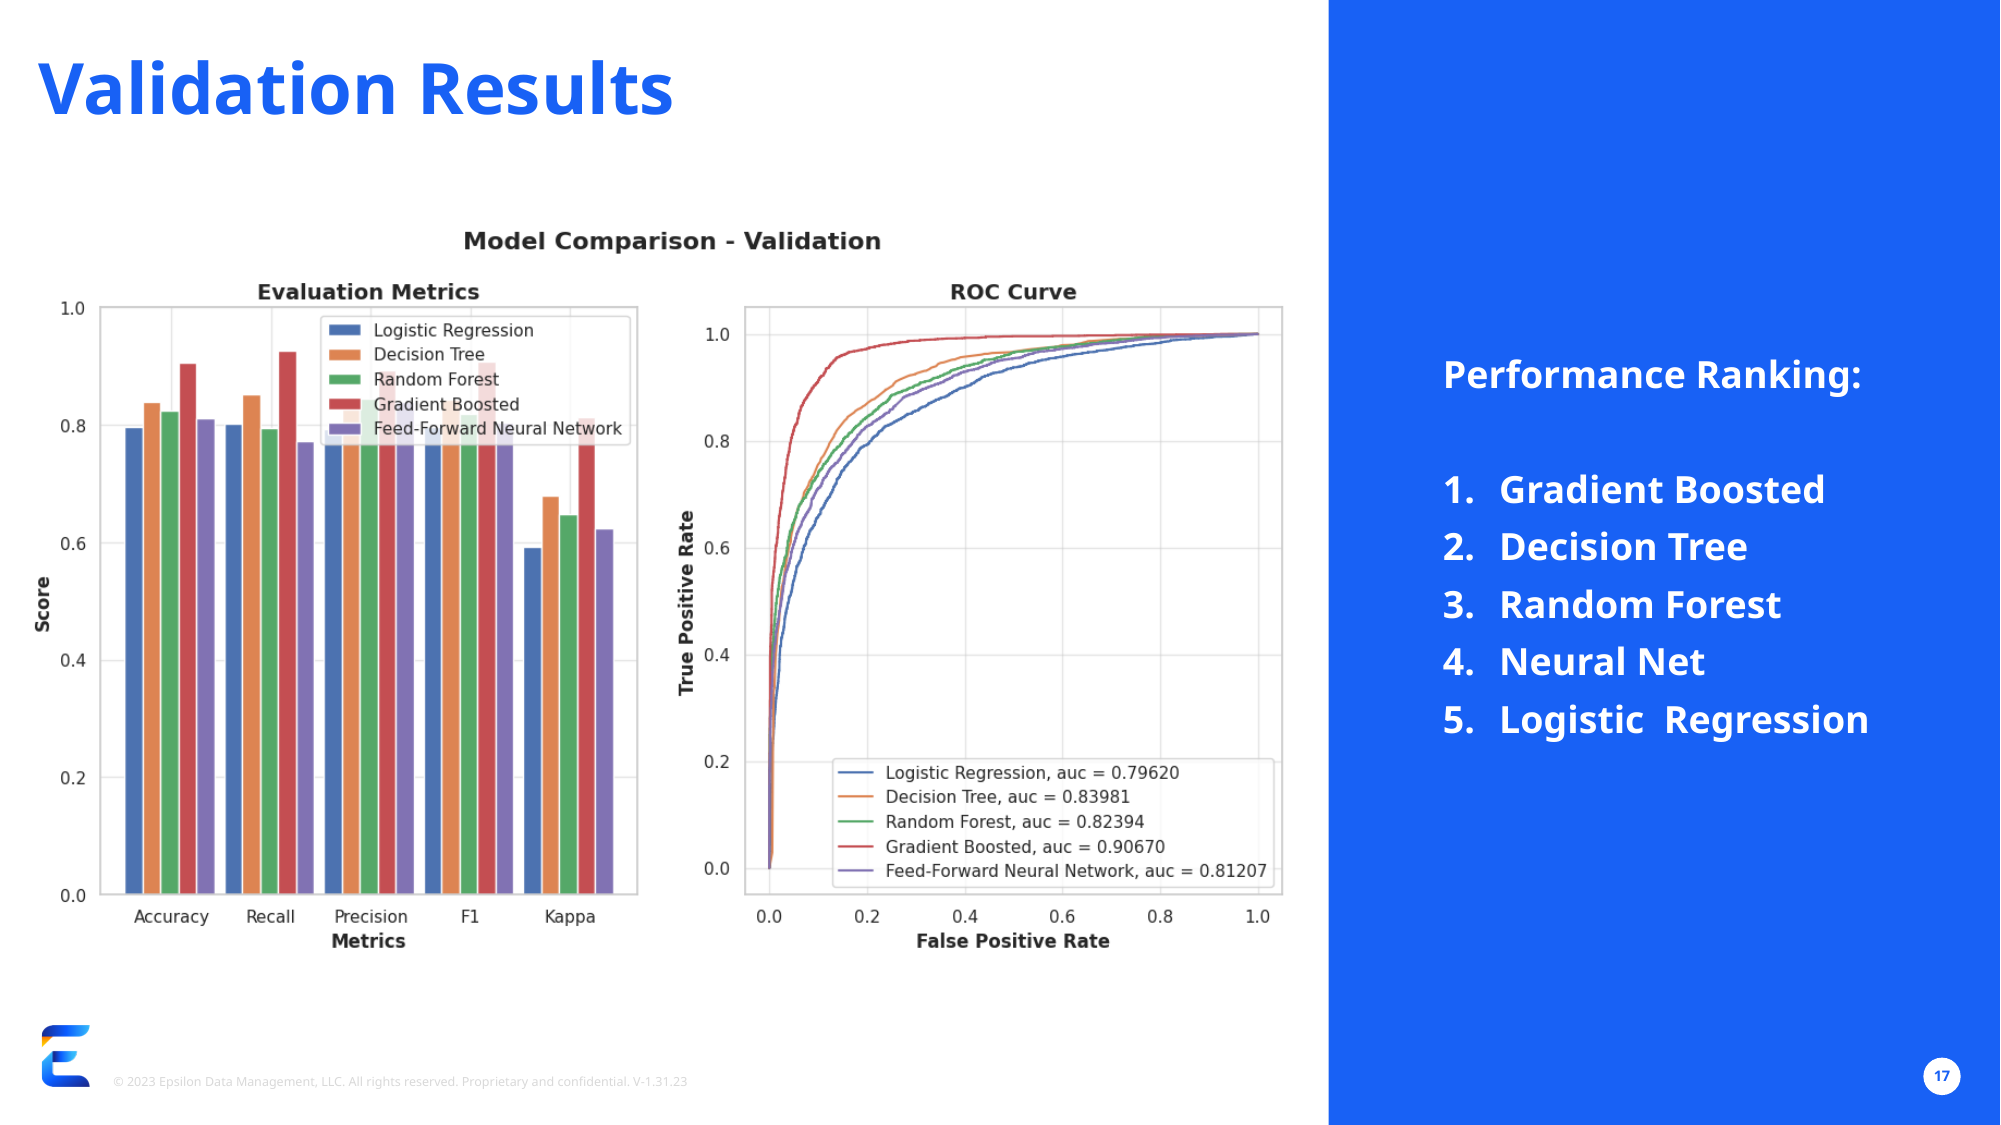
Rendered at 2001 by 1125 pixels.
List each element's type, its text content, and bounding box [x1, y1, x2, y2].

list Performance Ranking: Gradient Boosted Decision Tree Random Forest Neural Net Logistic Regression [1442, 343, 2000, 1044]
picture [23, 221, 1292, 962]
title Validation Results [38, 46, 1278, 221]
picture [41, 1025, 90, 1087]
